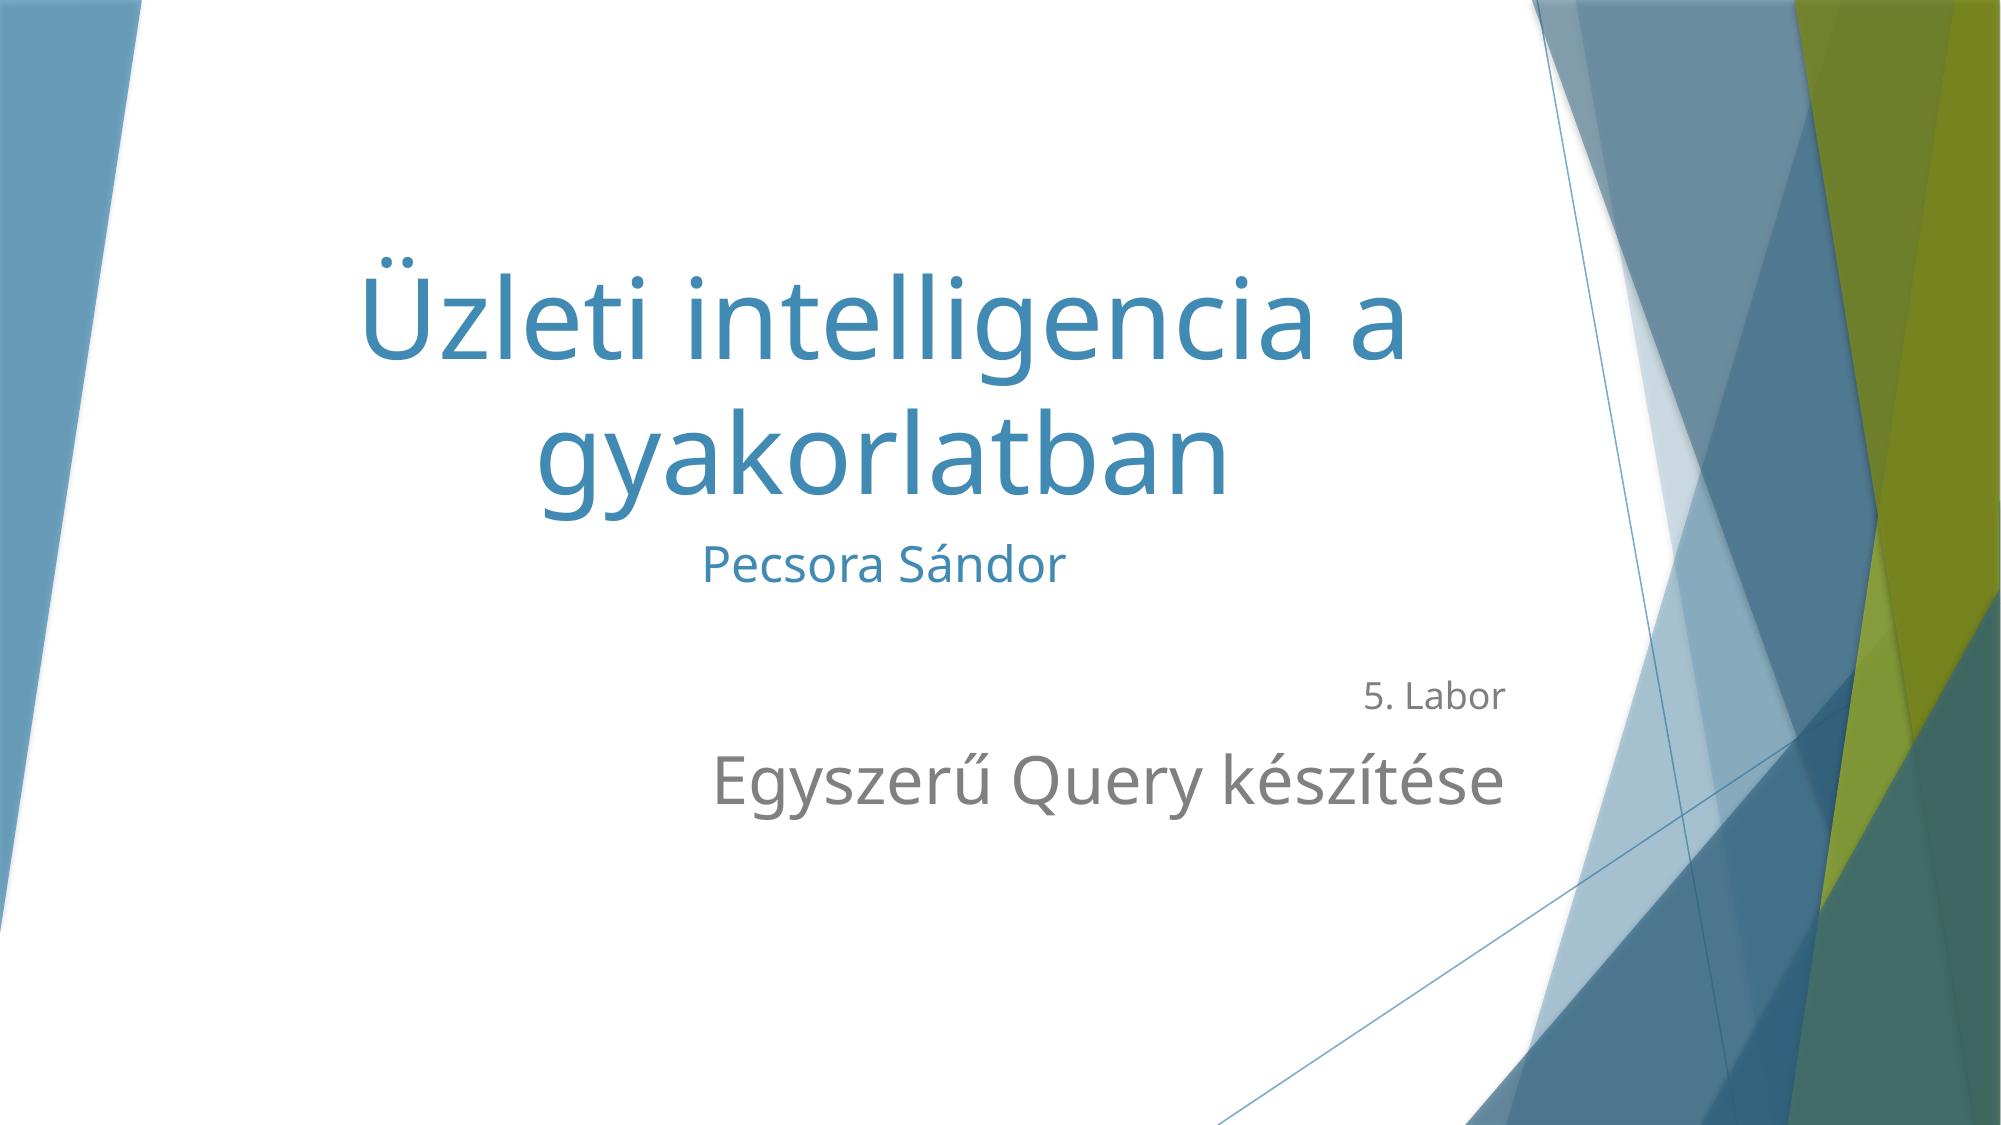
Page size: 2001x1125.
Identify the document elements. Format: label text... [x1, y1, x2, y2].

text_box Pecsora Sándor [630, 524, 1139, 600]
title Üzleti intelligencia a gyakorlatban [247, 254, 1522, 525]
subtitle 5. Labor Egyszerű Query készítése [247, 664, 1522, 845]
